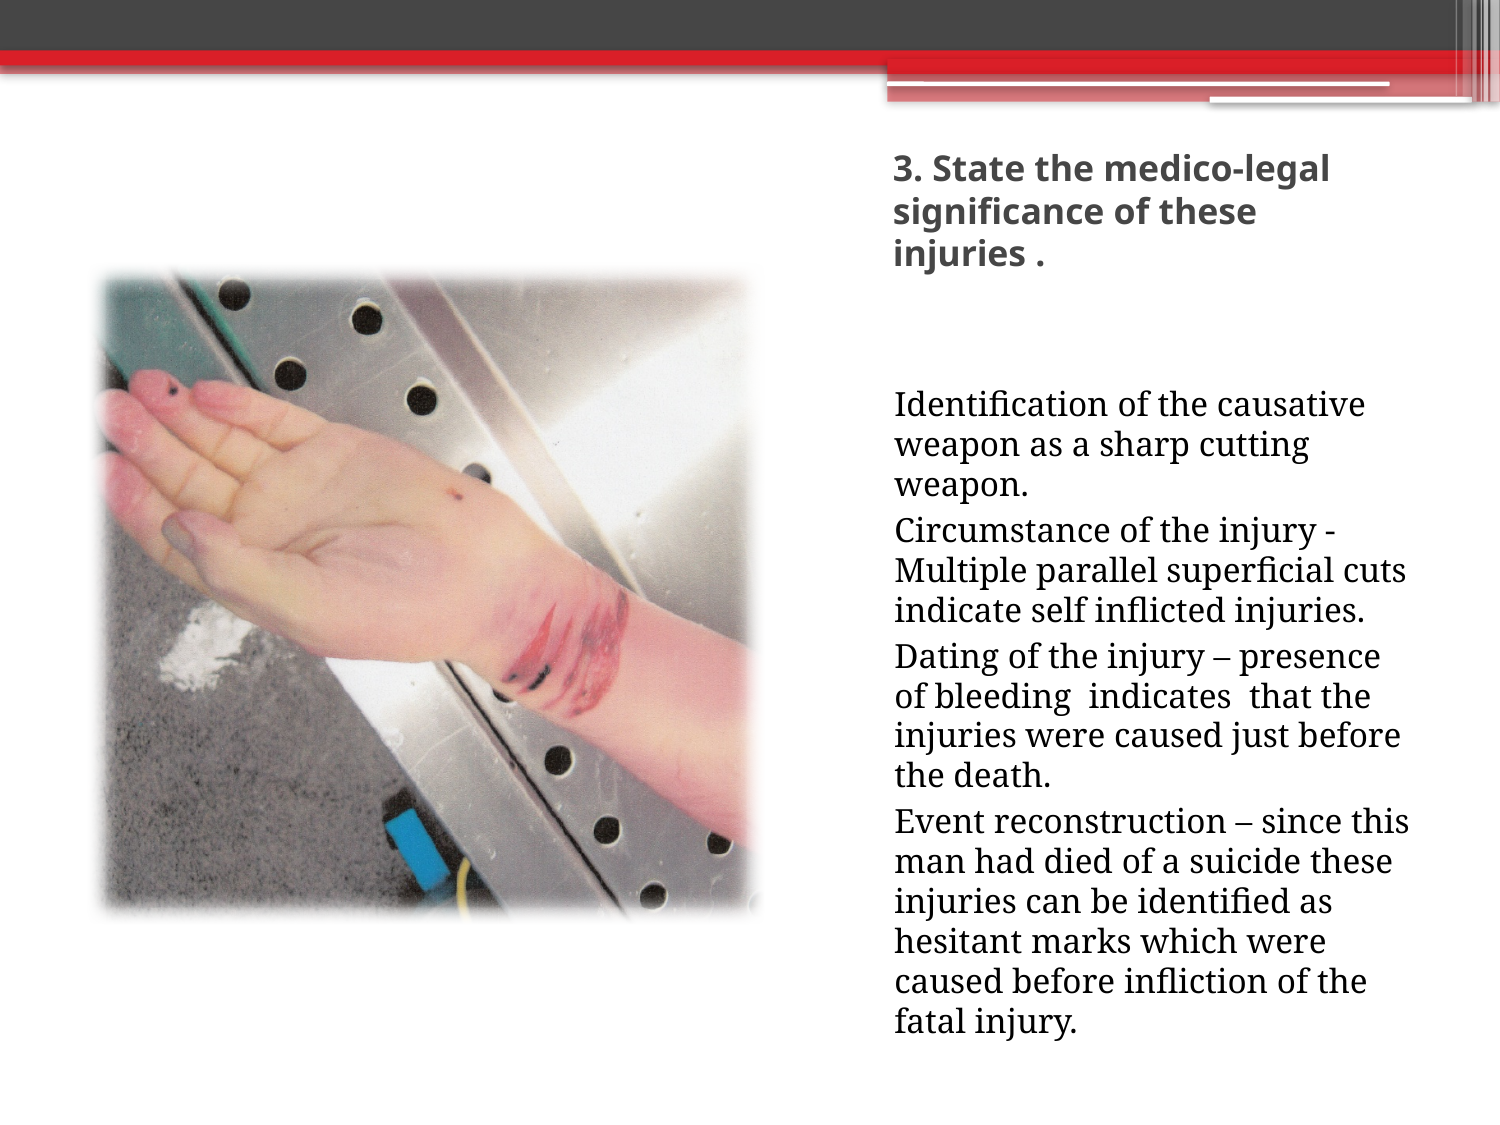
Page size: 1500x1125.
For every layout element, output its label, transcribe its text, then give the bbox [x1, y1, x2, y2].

picture [87, 262, 765, 926]
list Identification of the causative weapon as a sharp cutting weapon. Circumstance of the injury - Multiple parallel superficial cuts indicate self inflicted injuries. Dating of the injury – presence of bleeding indicates that the injuries were caused just before the death. Event reconstruction – since this man had died of a suicide these injuries can be identified as hesitant marks which were caused before infliction of the fatal injury. [878, 329, 1434, 1088]
title 3. State the medico-legal significance of these injuries . [878, 137, 1434, 282]
